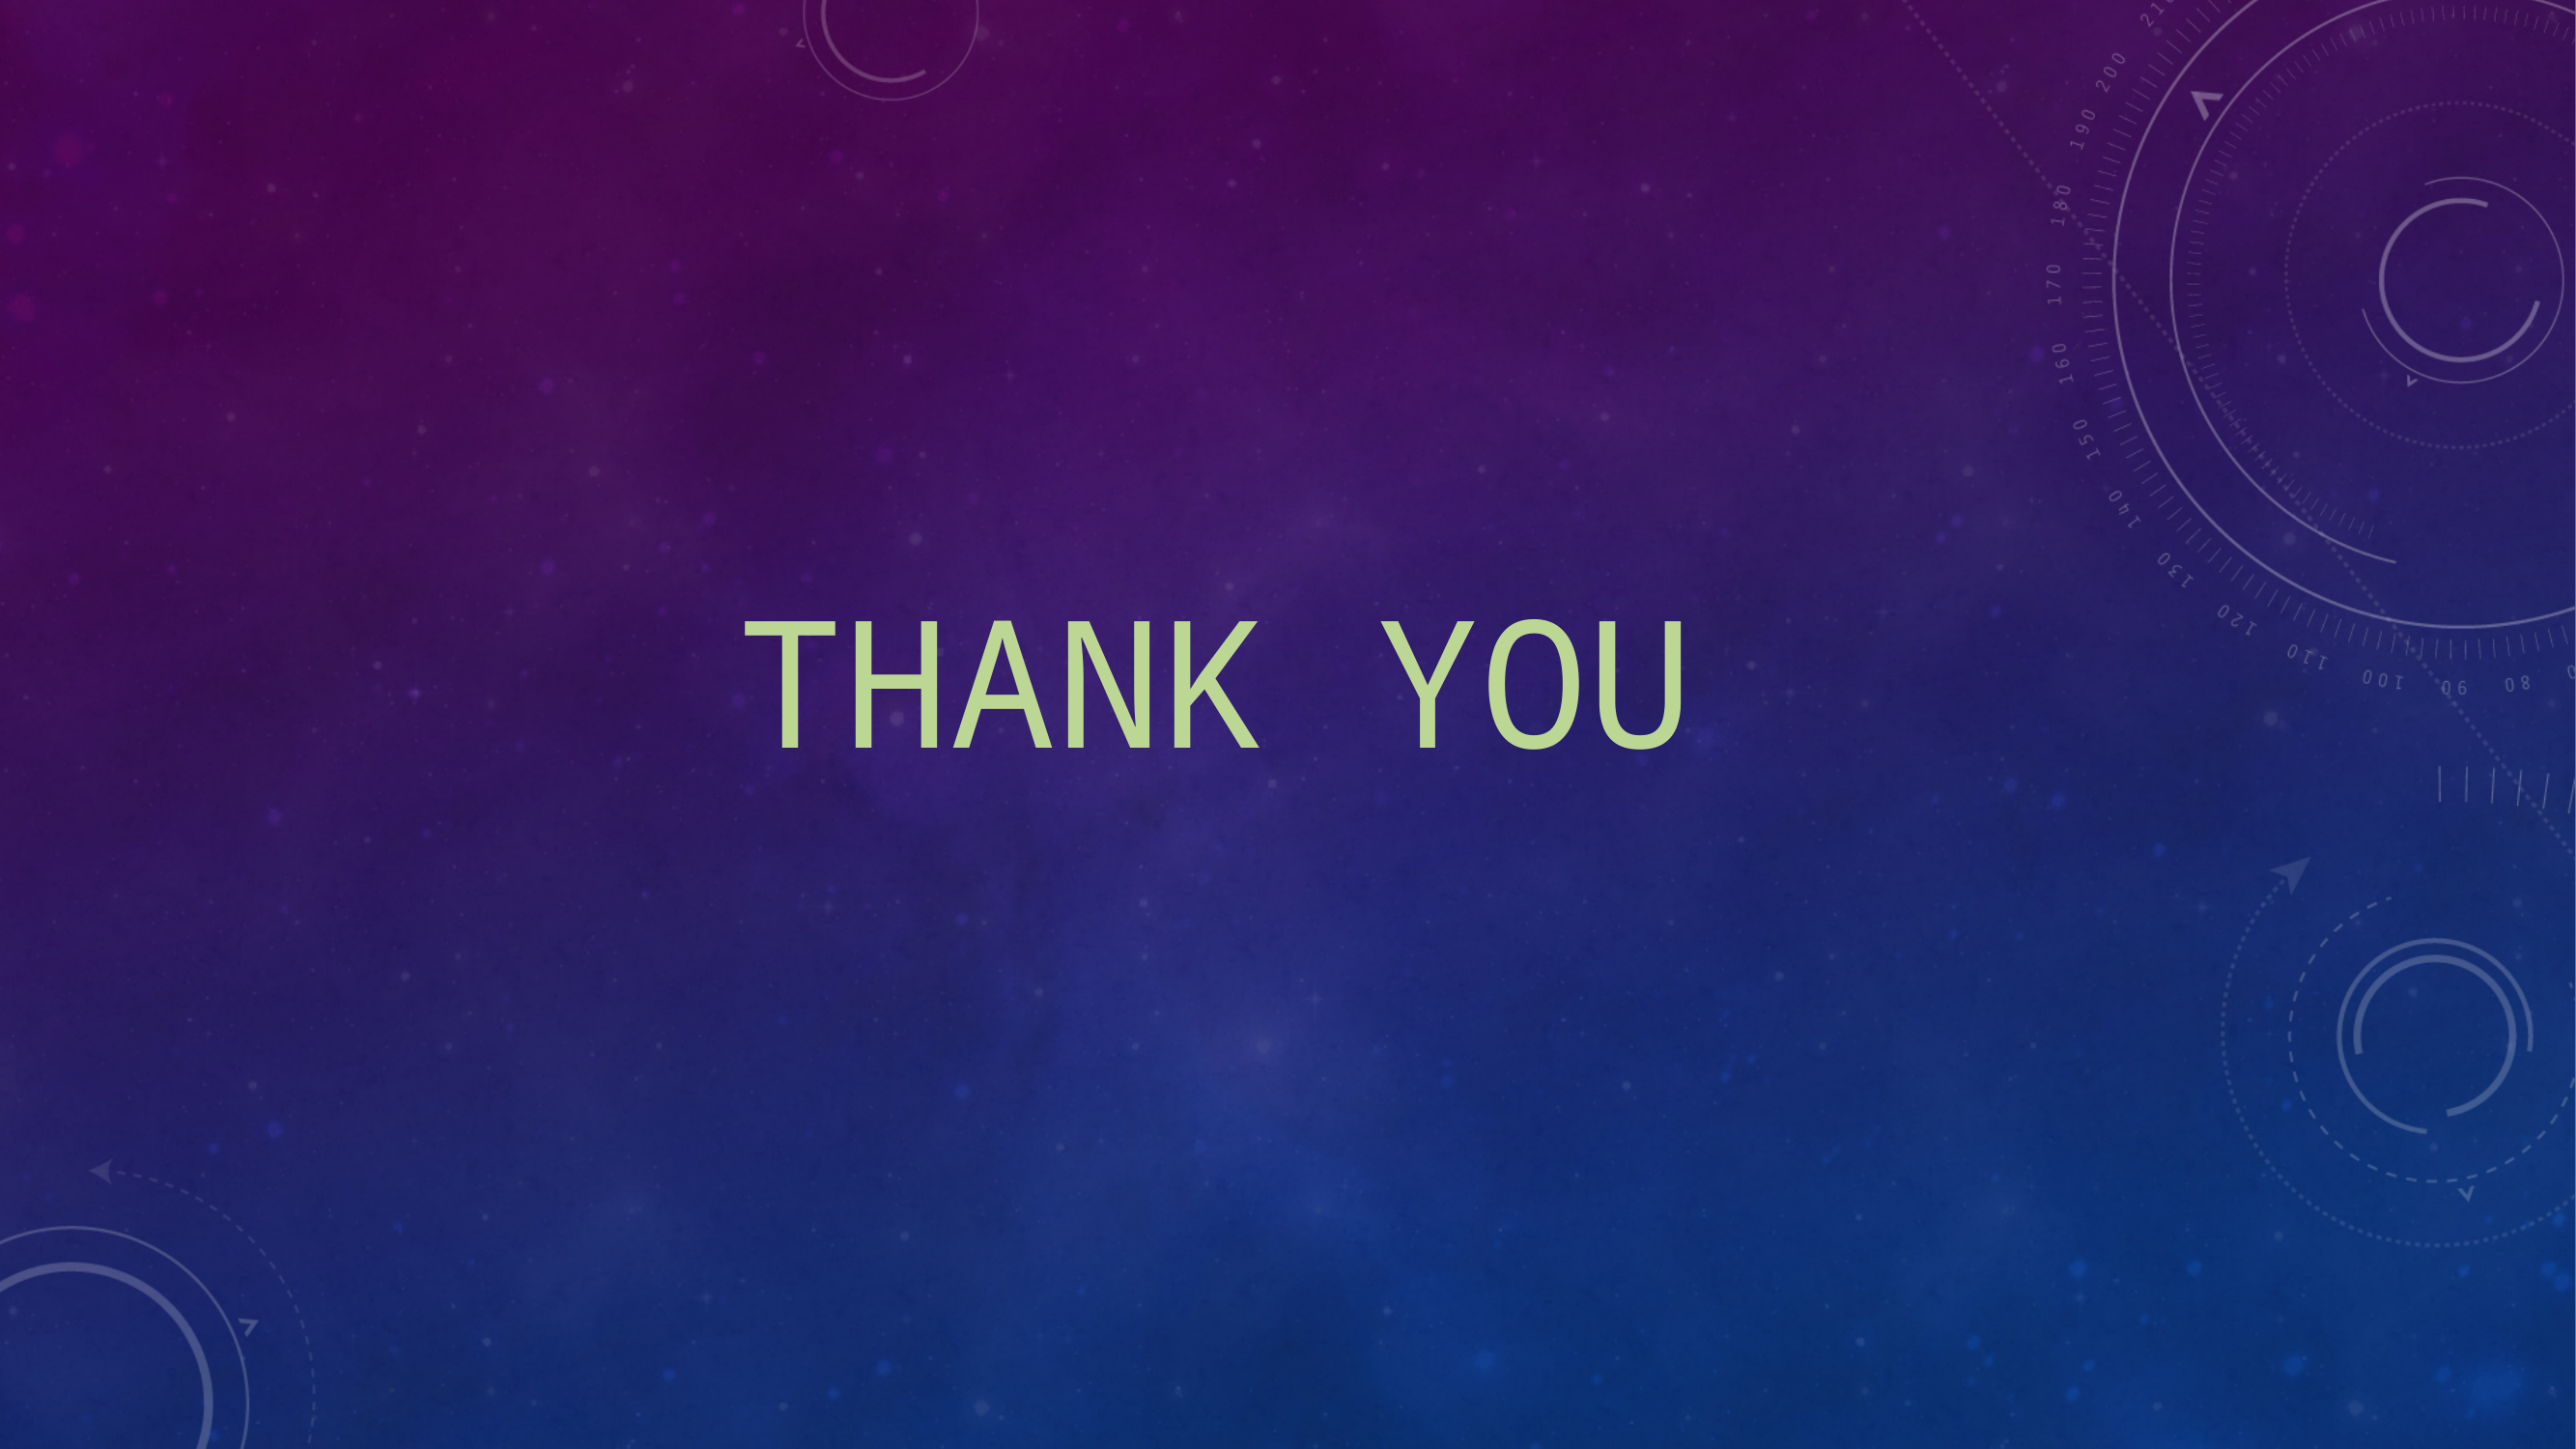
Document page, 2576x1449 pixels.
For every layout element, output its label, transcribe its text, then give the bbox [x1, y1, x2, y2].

title THANK YOU [511, 524, 1921, 832]
picture [0, 0, 2576, 1449]
